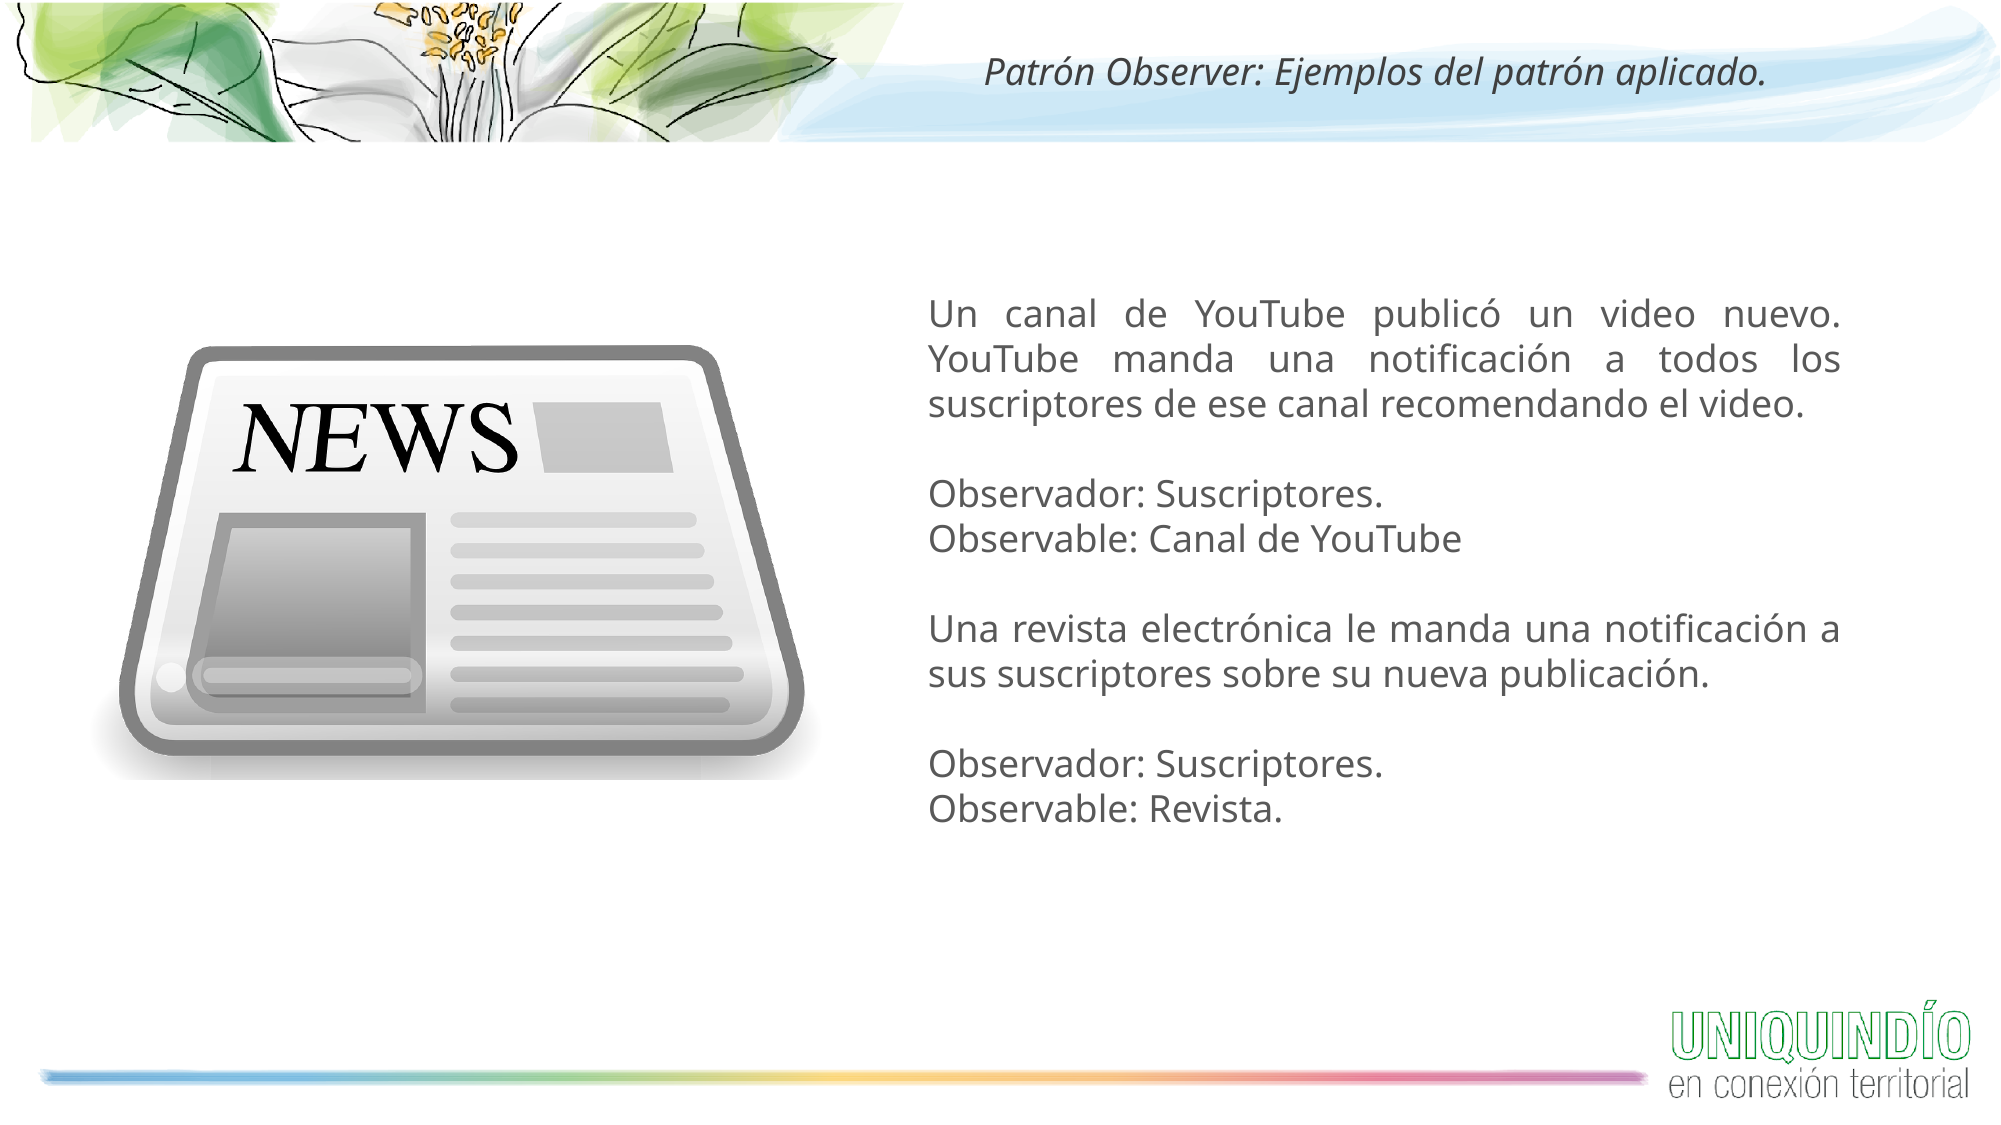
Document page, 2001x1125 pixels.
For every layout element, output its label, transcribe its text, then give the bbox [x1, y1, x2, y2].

text_box Patrón Observer: Ejemplos del patrón aplicado. [968, 40, 1858, 101]
picture [0, 0, 2001, 1125]
text_box Un canal de YouTube publicó un video nuevo. YouTube manda una notificación a todos los suscriptores de ese canal recomendando el video. Observador: Suscriptores. Observable: Canal de YouTube Una revista electrónica le manda una notificación a sus suscriptores sobre su nueva publicación. Observador: Suscriptores. Observable: Revista. [912, 282, 1857, 838]
